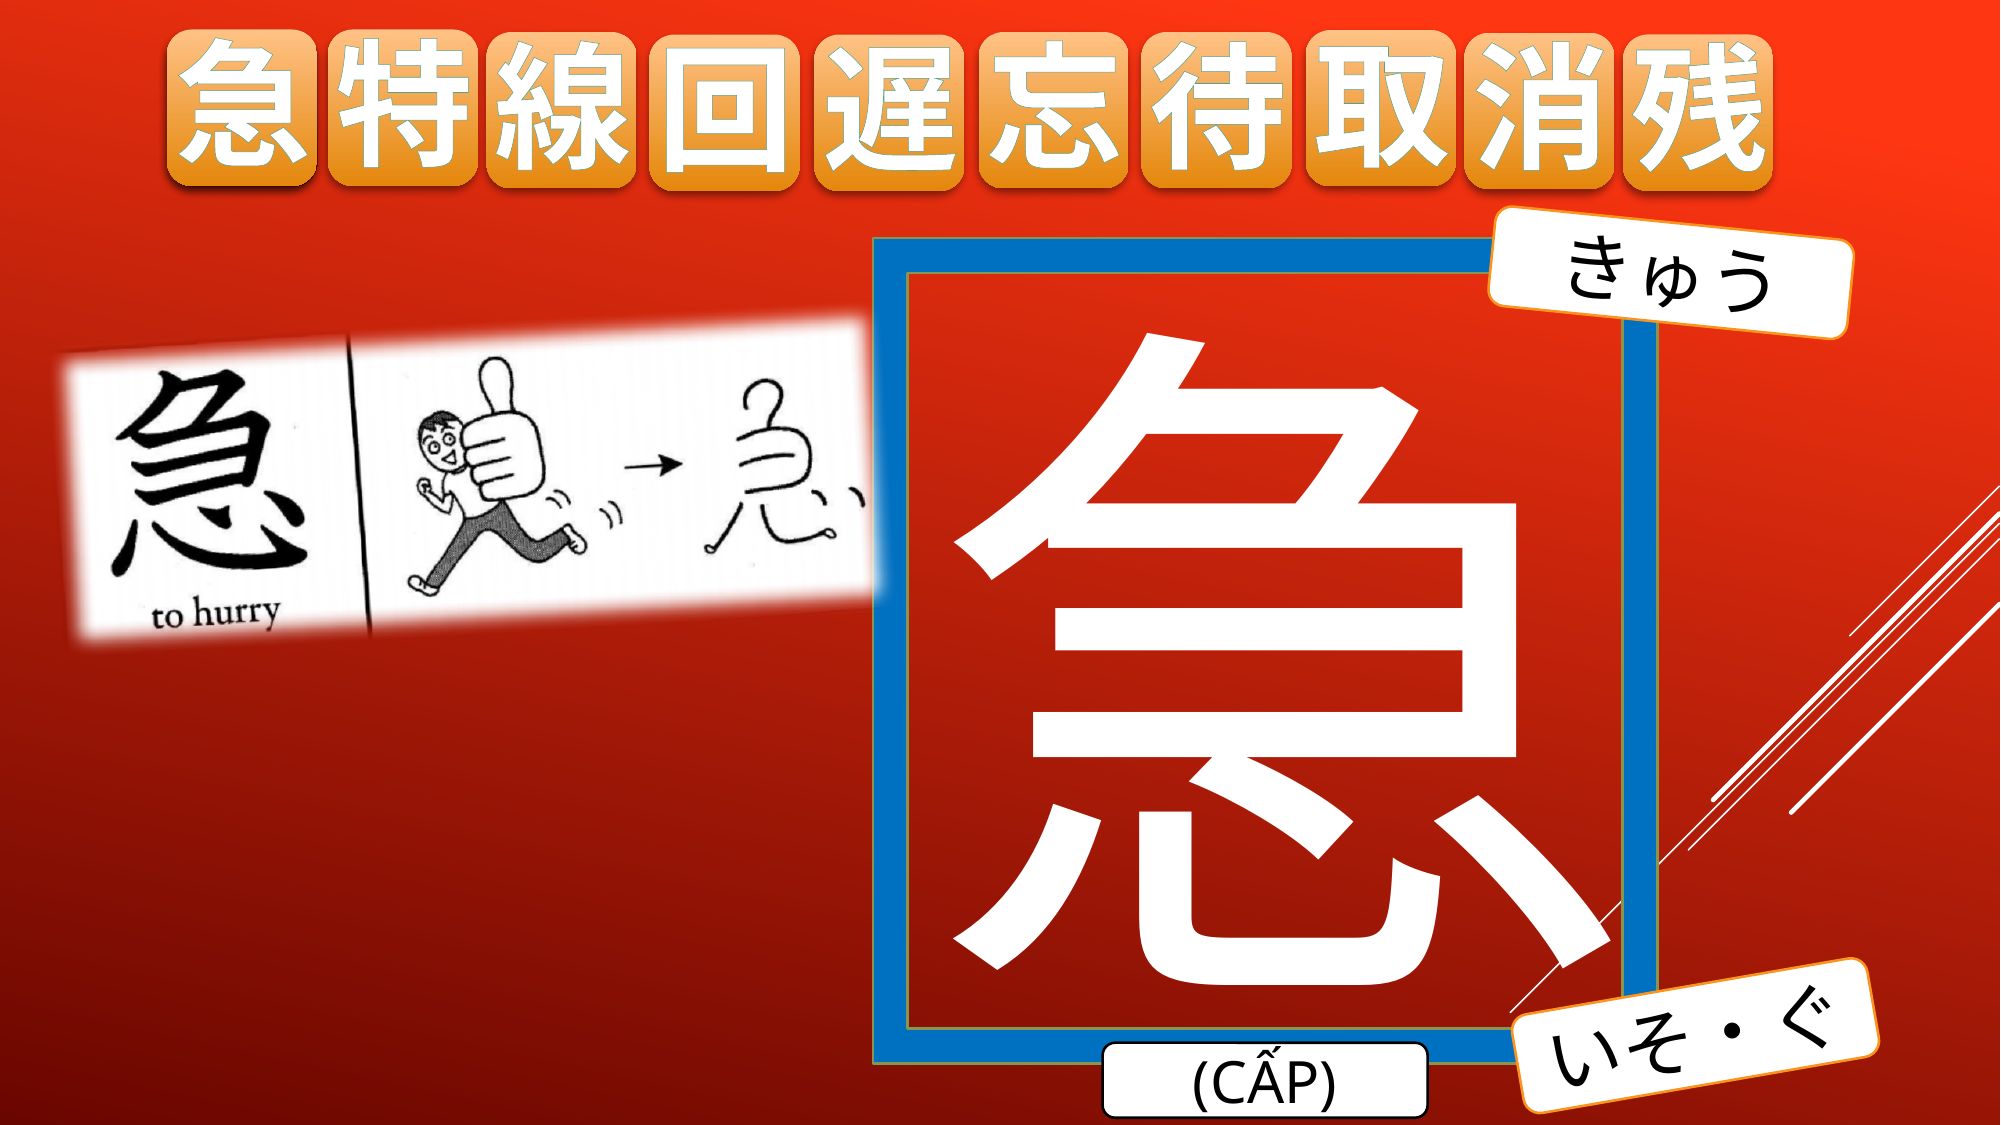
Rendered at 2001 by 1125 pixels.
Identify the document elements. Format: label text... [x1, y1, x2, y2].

text_box きゅう [1487, 205, 1856, 341]
text_box (CẤP) [1101, 1041, 1429, 1120]
text_box 消 [1464, 32, 1615, 189]
text_box 遅 [814, 34, 965, 191]
text_box 急 [166, 29, 318, 186]
text_box 線 [486, 31, 637, 189]
text_box 忘 [978, 31, 1129, 189]
text_box 待 [1141, 31, 1292, 189]
text_box 回 [649, 34, 800, 191]
text_box 急 [1621, 320, 1659, 996]
text_box 残 [1623, 34, 1774, 191]
text_box 急 [872, 237, 1516, 1065]
text_box 取 [1305, 29, 1456, 187]
text_box いそ・ぐ [1510, 957, 1881, 1115]
picture [52, 321, 890, 635]
text_box 特 [327, 29, 478, 186]
